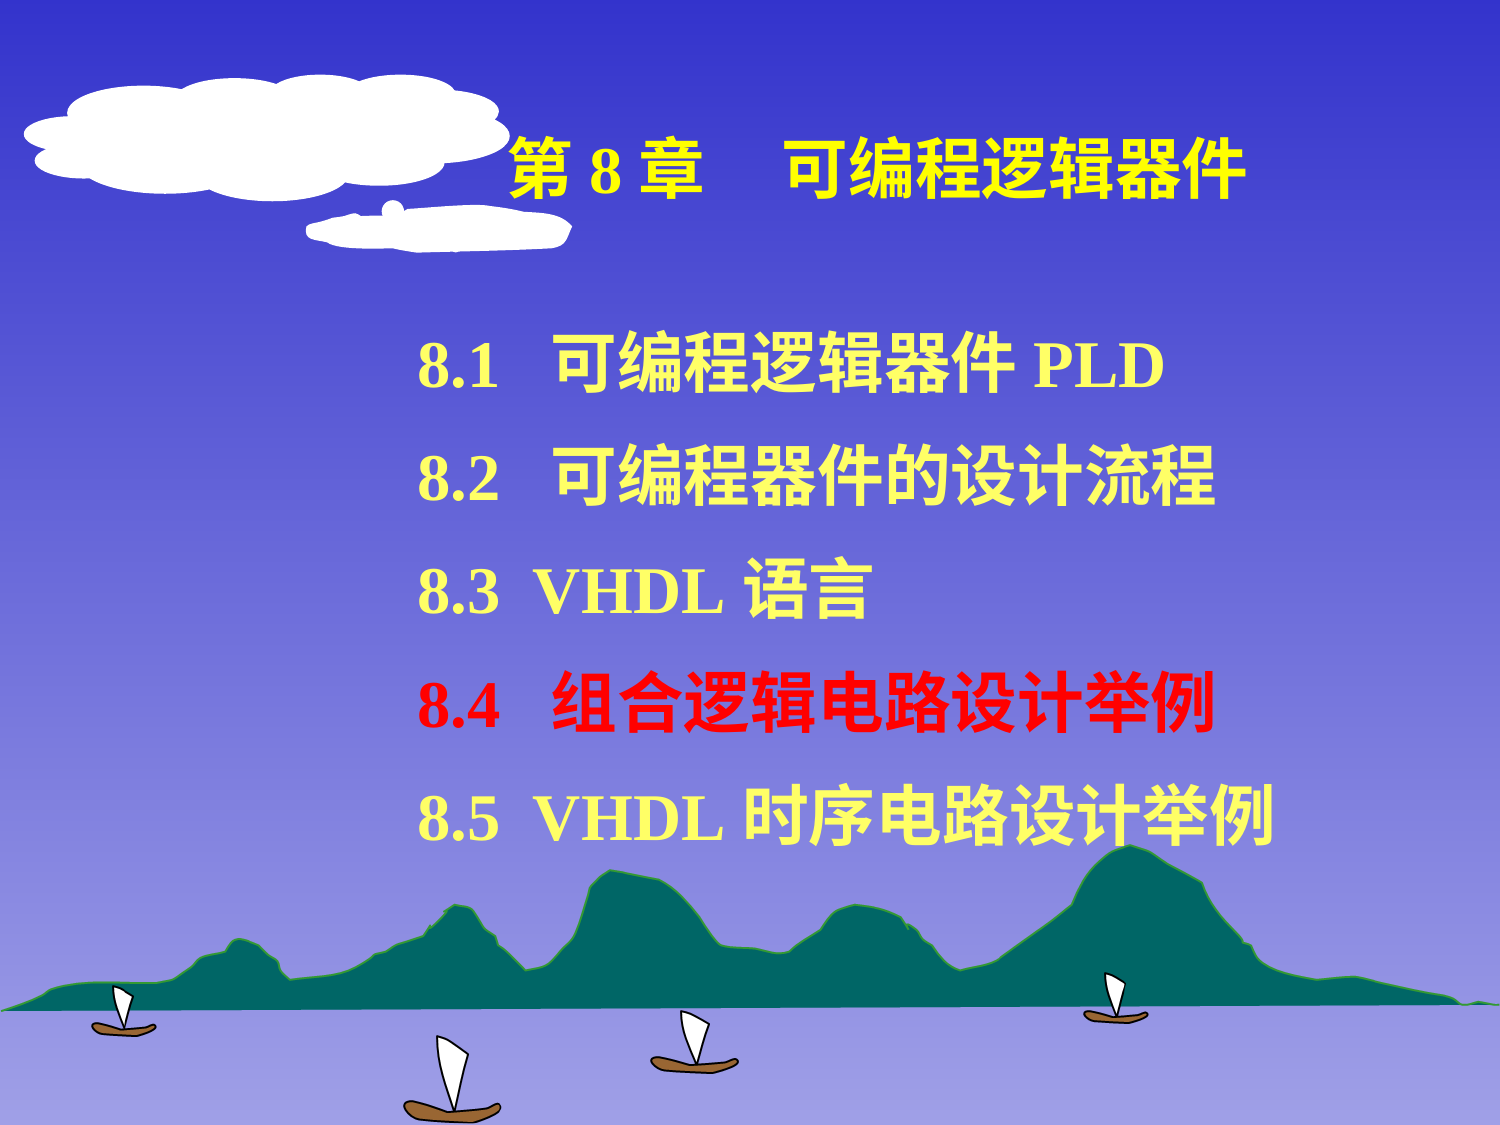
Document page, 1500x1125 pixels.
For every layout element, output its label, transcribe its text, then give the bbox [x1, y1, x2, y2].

text_box [24, 75, 499, 201]
title 第8章 可编程逻辑器件 [327, 116, 1429, 218]
text_box 8.1 可编程逻辑器件PLD 8.2 可编程器件的设计流程 8.3 VHDL语言 8.4 组合逻辑电路设计举例 8.5 VHDL时序电路设计举例 [402, 313, 1401, 842]
picture [0, 843, 1500, 1124]
text_box [305, 218, 573, 253]
